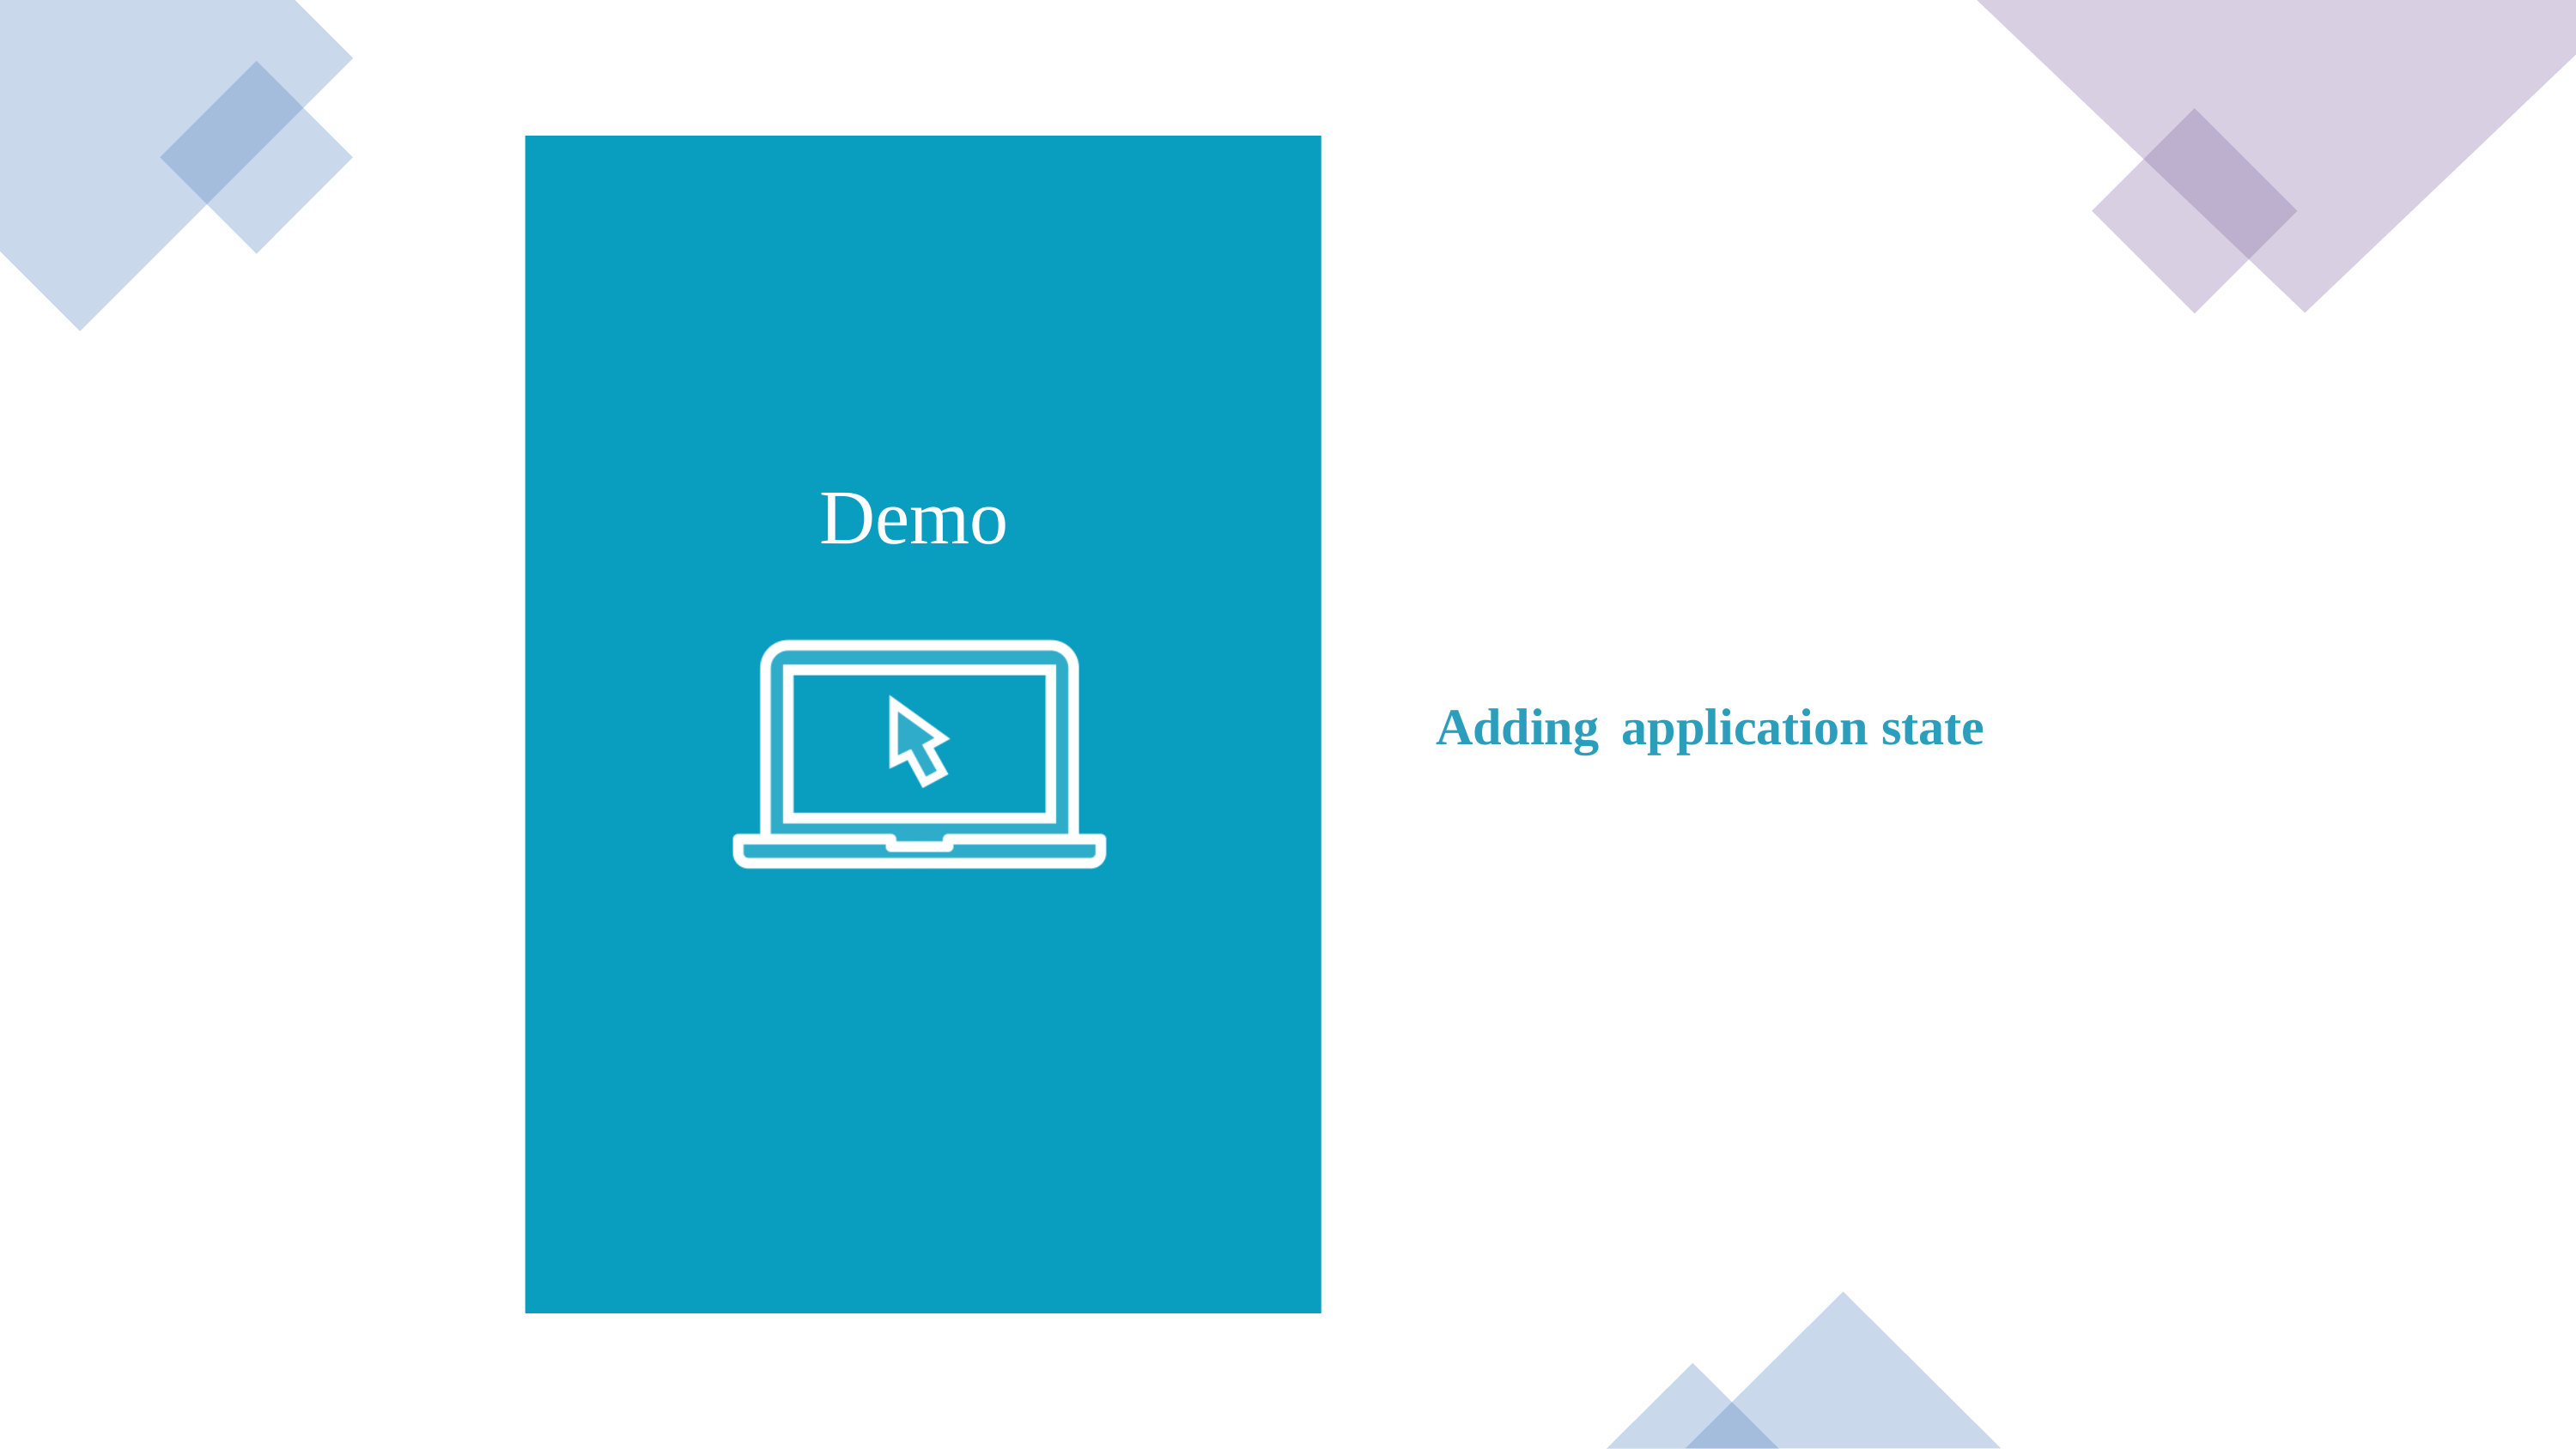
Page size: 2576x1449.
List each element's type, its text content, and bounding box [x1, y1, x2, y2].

text_box [525, 136, 1321, 1313]
text_box [0, 0, 355, 333]
text_box Demo [817, 478, 1040, 561]
text_box [158, 58, 355, 256]
text_box [1732, 1289, 2003, 1449]
text_box [1975, 0, 2576, 315]
text_box [1605, 1361, 1781, 1449]
text_box [2090, 160, 2249, 316]
text_box [0, 0, 2576, 1449]
text_box Adding application state [1434, 701, 2051, 758]
